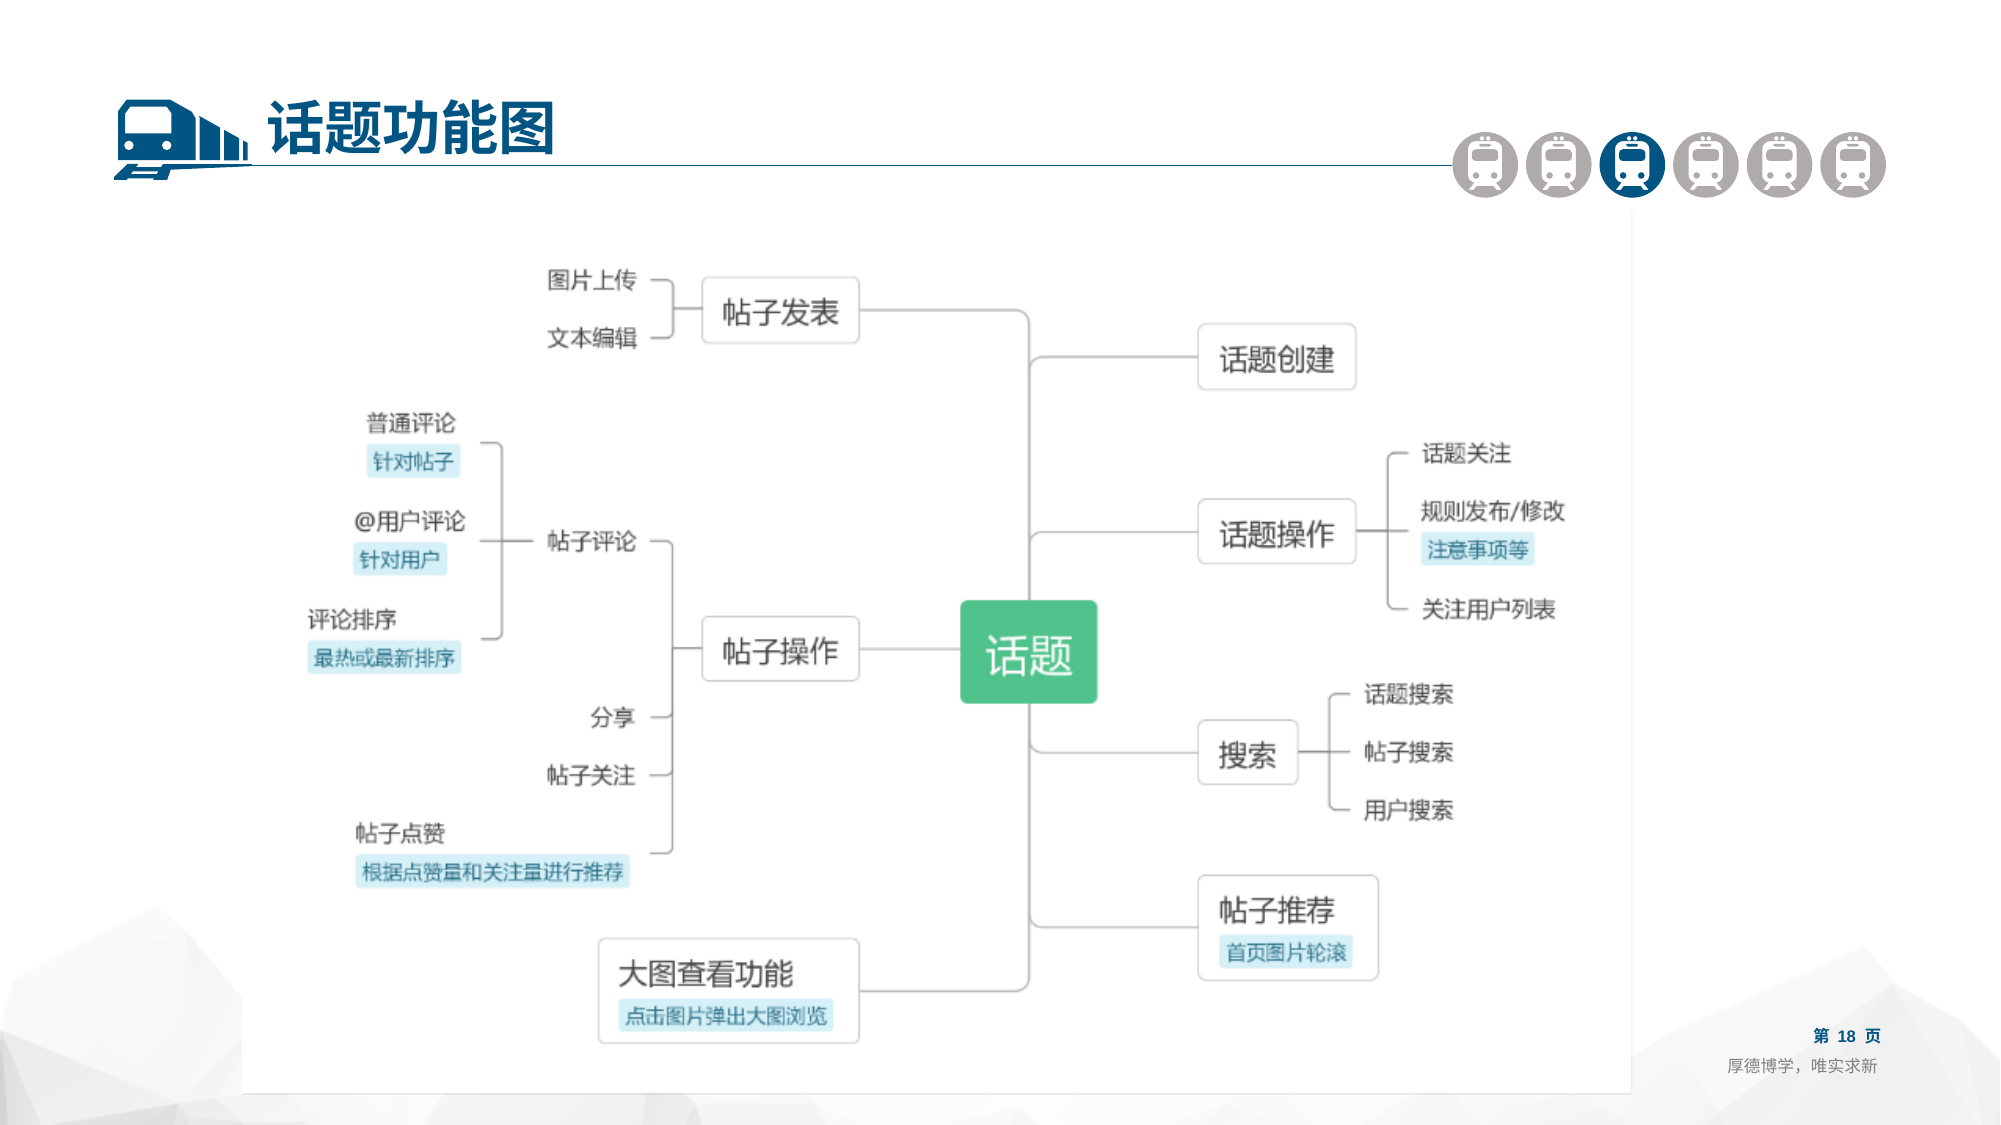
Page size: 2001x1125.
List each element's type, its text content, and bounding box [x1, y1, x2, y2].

picture [242, 210, 1640, 1099]
footer 厚德博学，唯实求新 [1727, 1055, 1882, 1076]
slide_number 第 18 页 [1727, 1023, 1882, 1048]
list 话题功能图 [266, 98, 839, 163]
